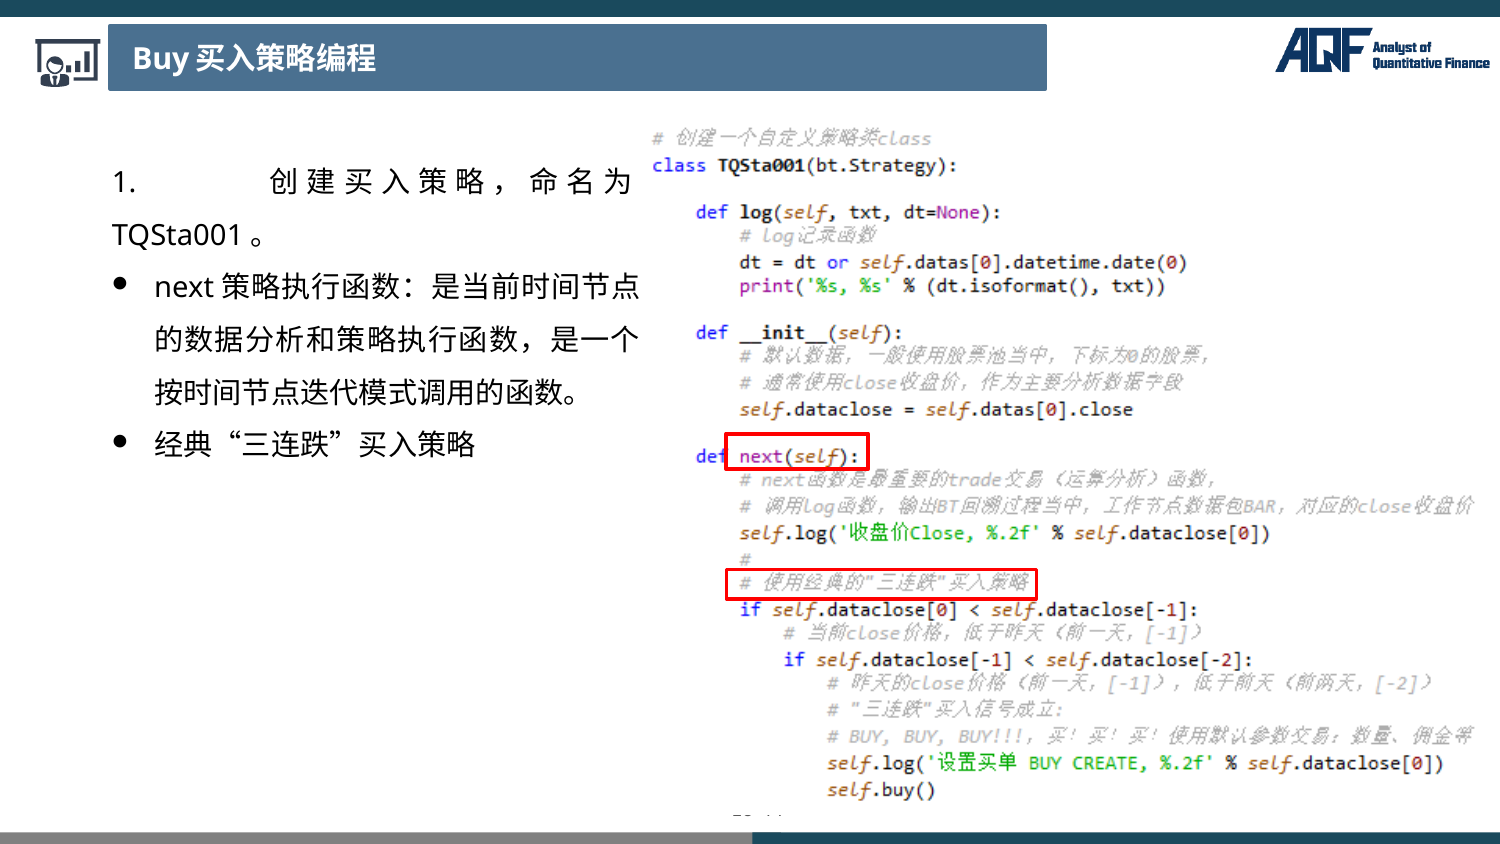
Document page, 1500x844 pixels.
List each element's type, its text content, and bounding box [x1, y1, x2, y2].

picture [648, 126, 1500, 815]
list Buy买入策略编程 [117, 32, 1039, 84]
picture [1252, 2, 1500, 102]
list 1. 创建买入策略，命名为TQSta001。 next策略执行函数：是当前时间节点的数据分析和策略执行函数，是一个按时间节点迭代模式调用的函数。 经典“三连跌”买入策略 [29, 138, 643, 694]
